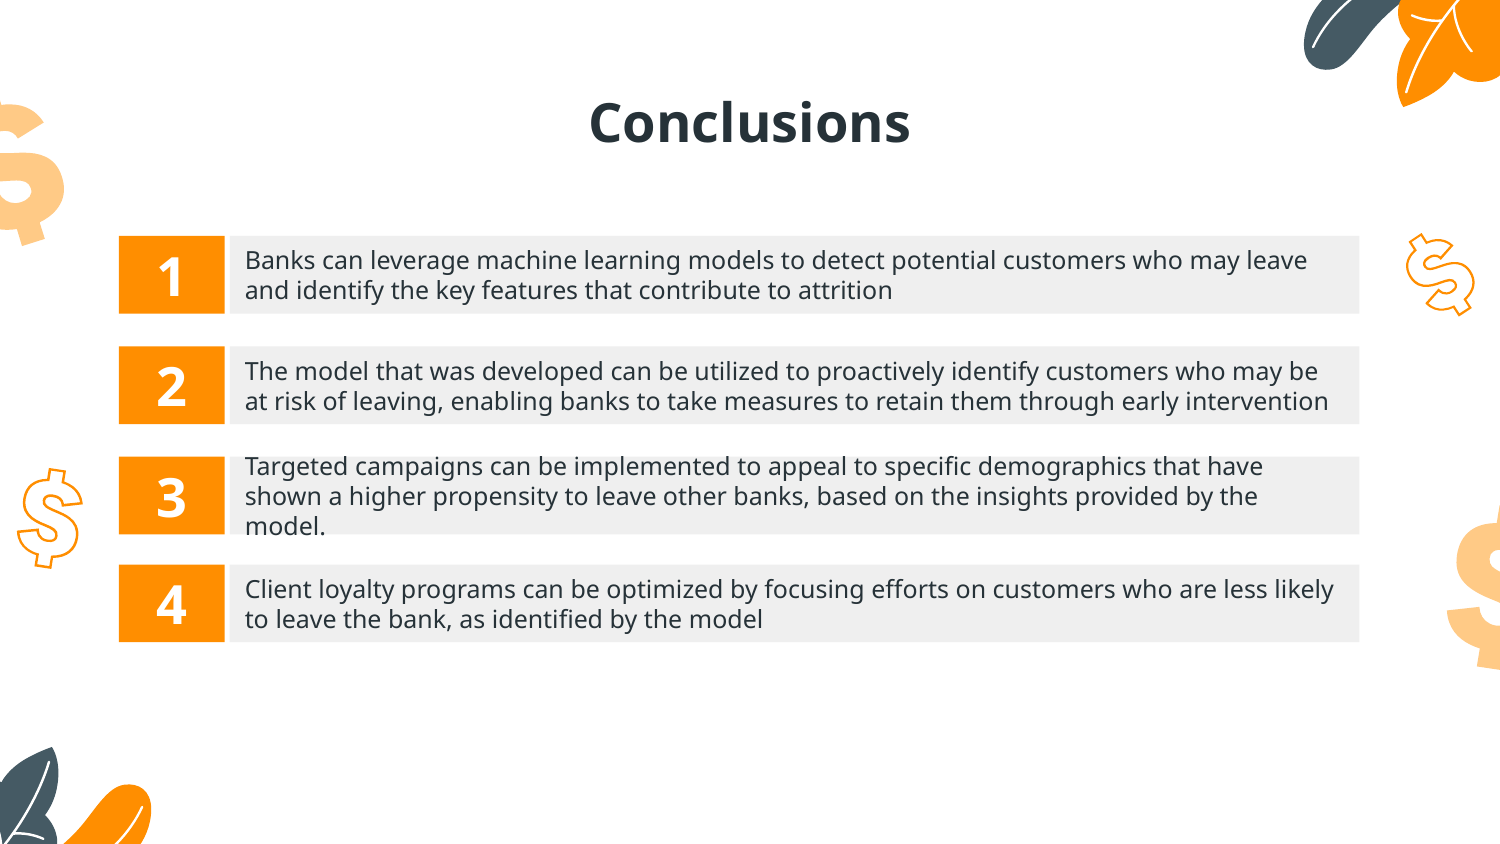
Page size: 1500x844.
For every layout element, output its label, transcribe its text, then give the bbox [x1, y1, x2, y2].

text_box 3 [118, 456, 225, 535]
text_box 2 [118, 346, 225, 425]
subtitle Banks can leverage machine learning models to detect potential customers who may leave and identify the key features that contribute to attrition [229, 235, 1360, 314]
subtitle Targeted campaigns can be implemented to appeal to specific demographics that have shown a higher propensity to leave other banks, based on the insights provided by the model. [229, 456, 1360, 535]
text_box 4 [118, 564, 225, 643]
title Conclusions [118, 72, 1382, 167]
text_box Client loyalty programs can be optimized by focusing efforts on customers who are less likely to leave the bank, as identified by the model [229, 564, 1360, 643]
subtitle The model that was developed can be utilized to proactively identify customers who may be at risk of leaving, enabling banks to take measures to retain them through early intervention [229, 346, 1360, 425]
text_box 1 [118, 235, 225, 314]
